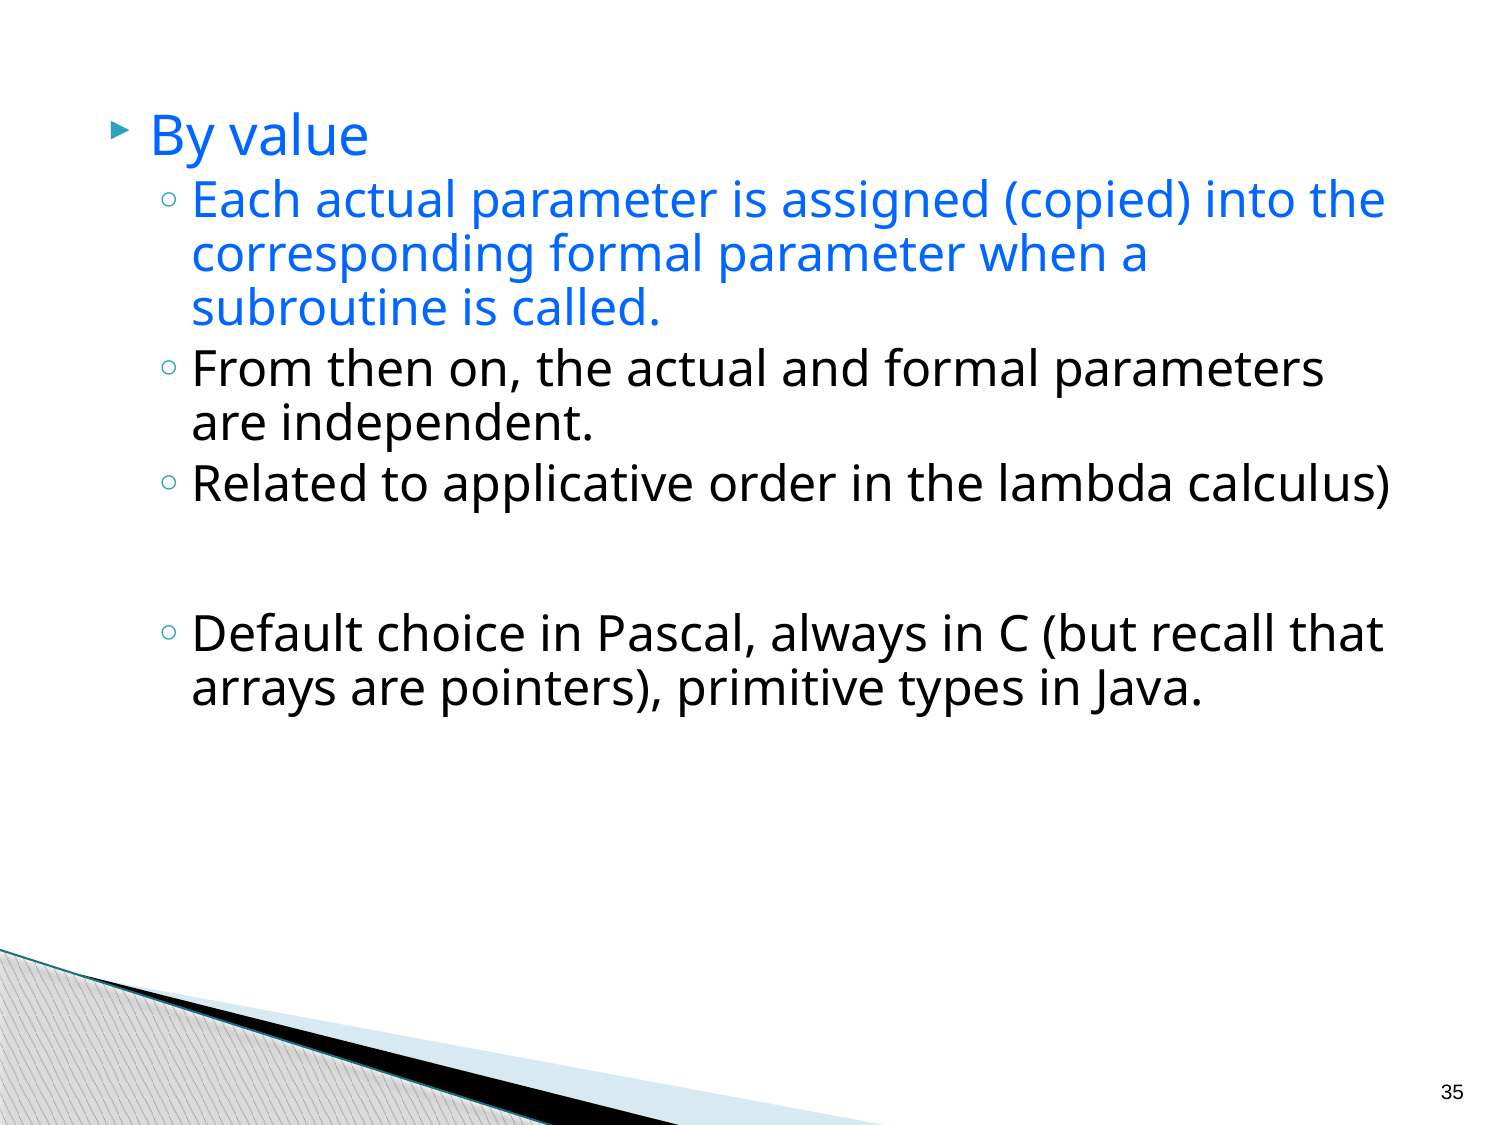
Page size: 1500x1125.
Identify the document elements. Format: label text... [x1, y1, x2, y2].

list By value Each actual parameter is assigned (copied) into the corresponding formal parameter when a subroutine is called. From then on, the actual and formal parameters are independent. Related to applicative order in the lambda calculus) Default choice in Pascal, always in C (but recall that arrays are pointers), primitive types in Java. [75, 99, 1425, 1005]
slide_number 35 [1418, 1051, 1479, 1112]
